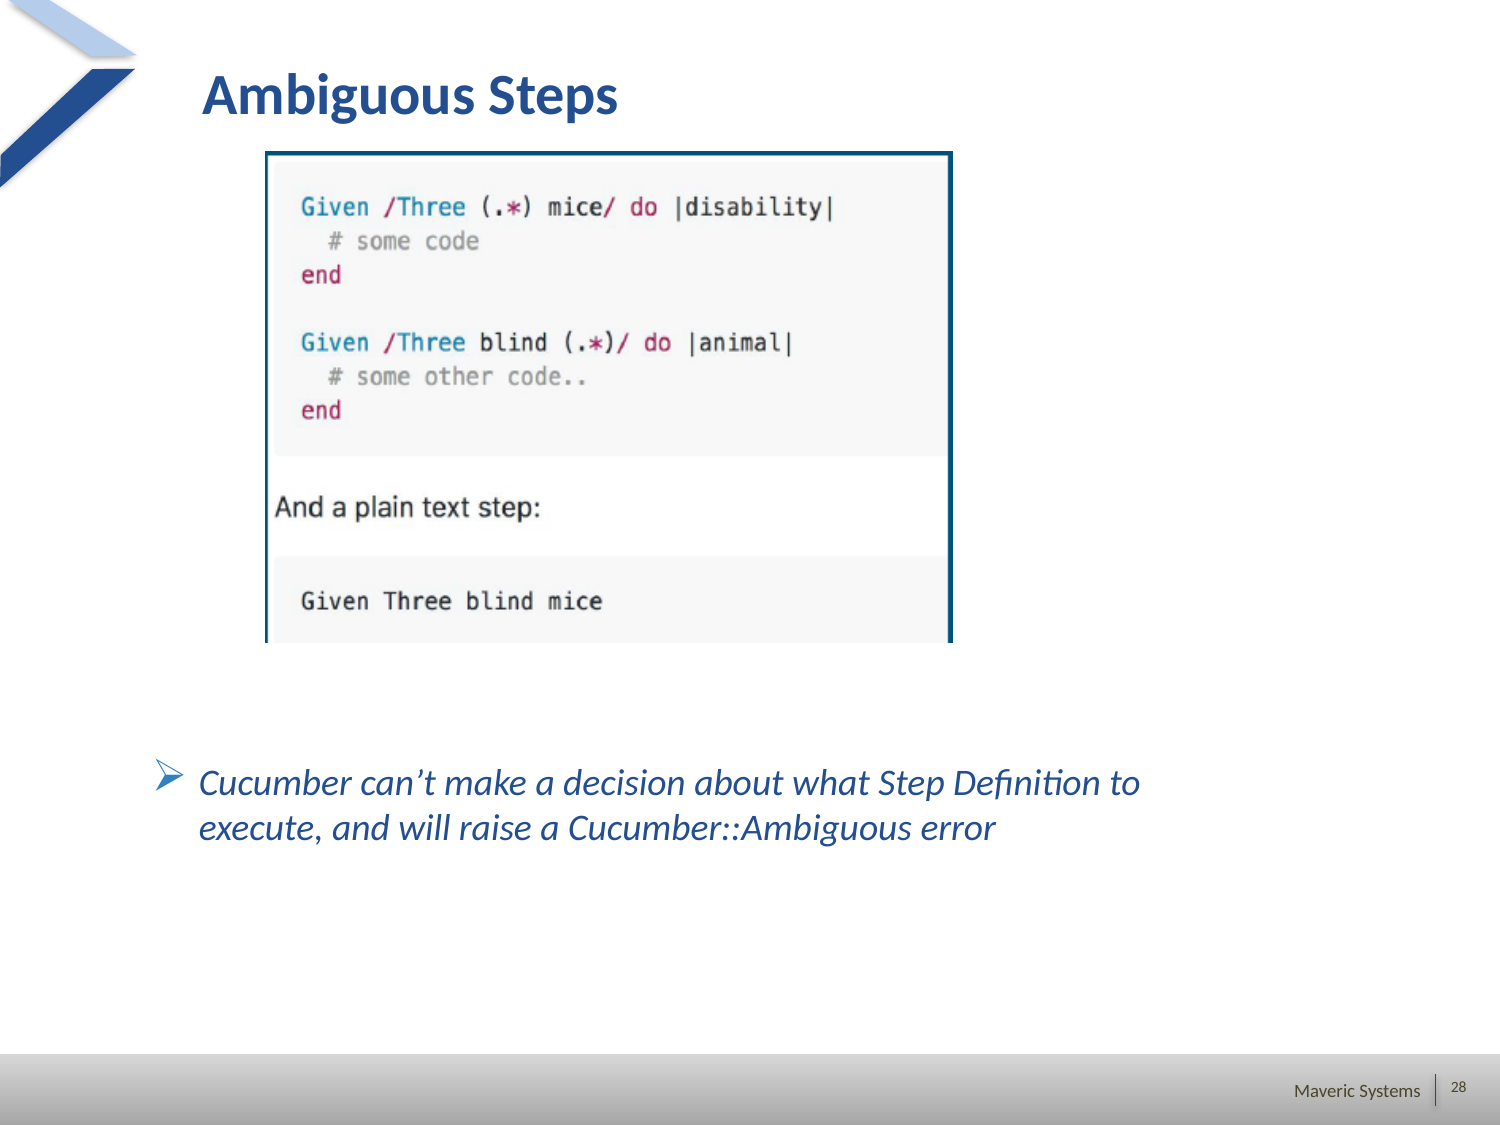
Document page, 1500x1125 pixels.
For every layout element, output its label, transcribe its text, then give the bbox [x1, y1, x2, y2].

list Cucumber can’t make a decision about what Step Definition to execute, and will raise a Cucumber::Ambiguous error [151, 758, 1202, 850]
picture [268, 156, 948, 644]
title Ambiguous Steps [202, 56, 802, 127]
